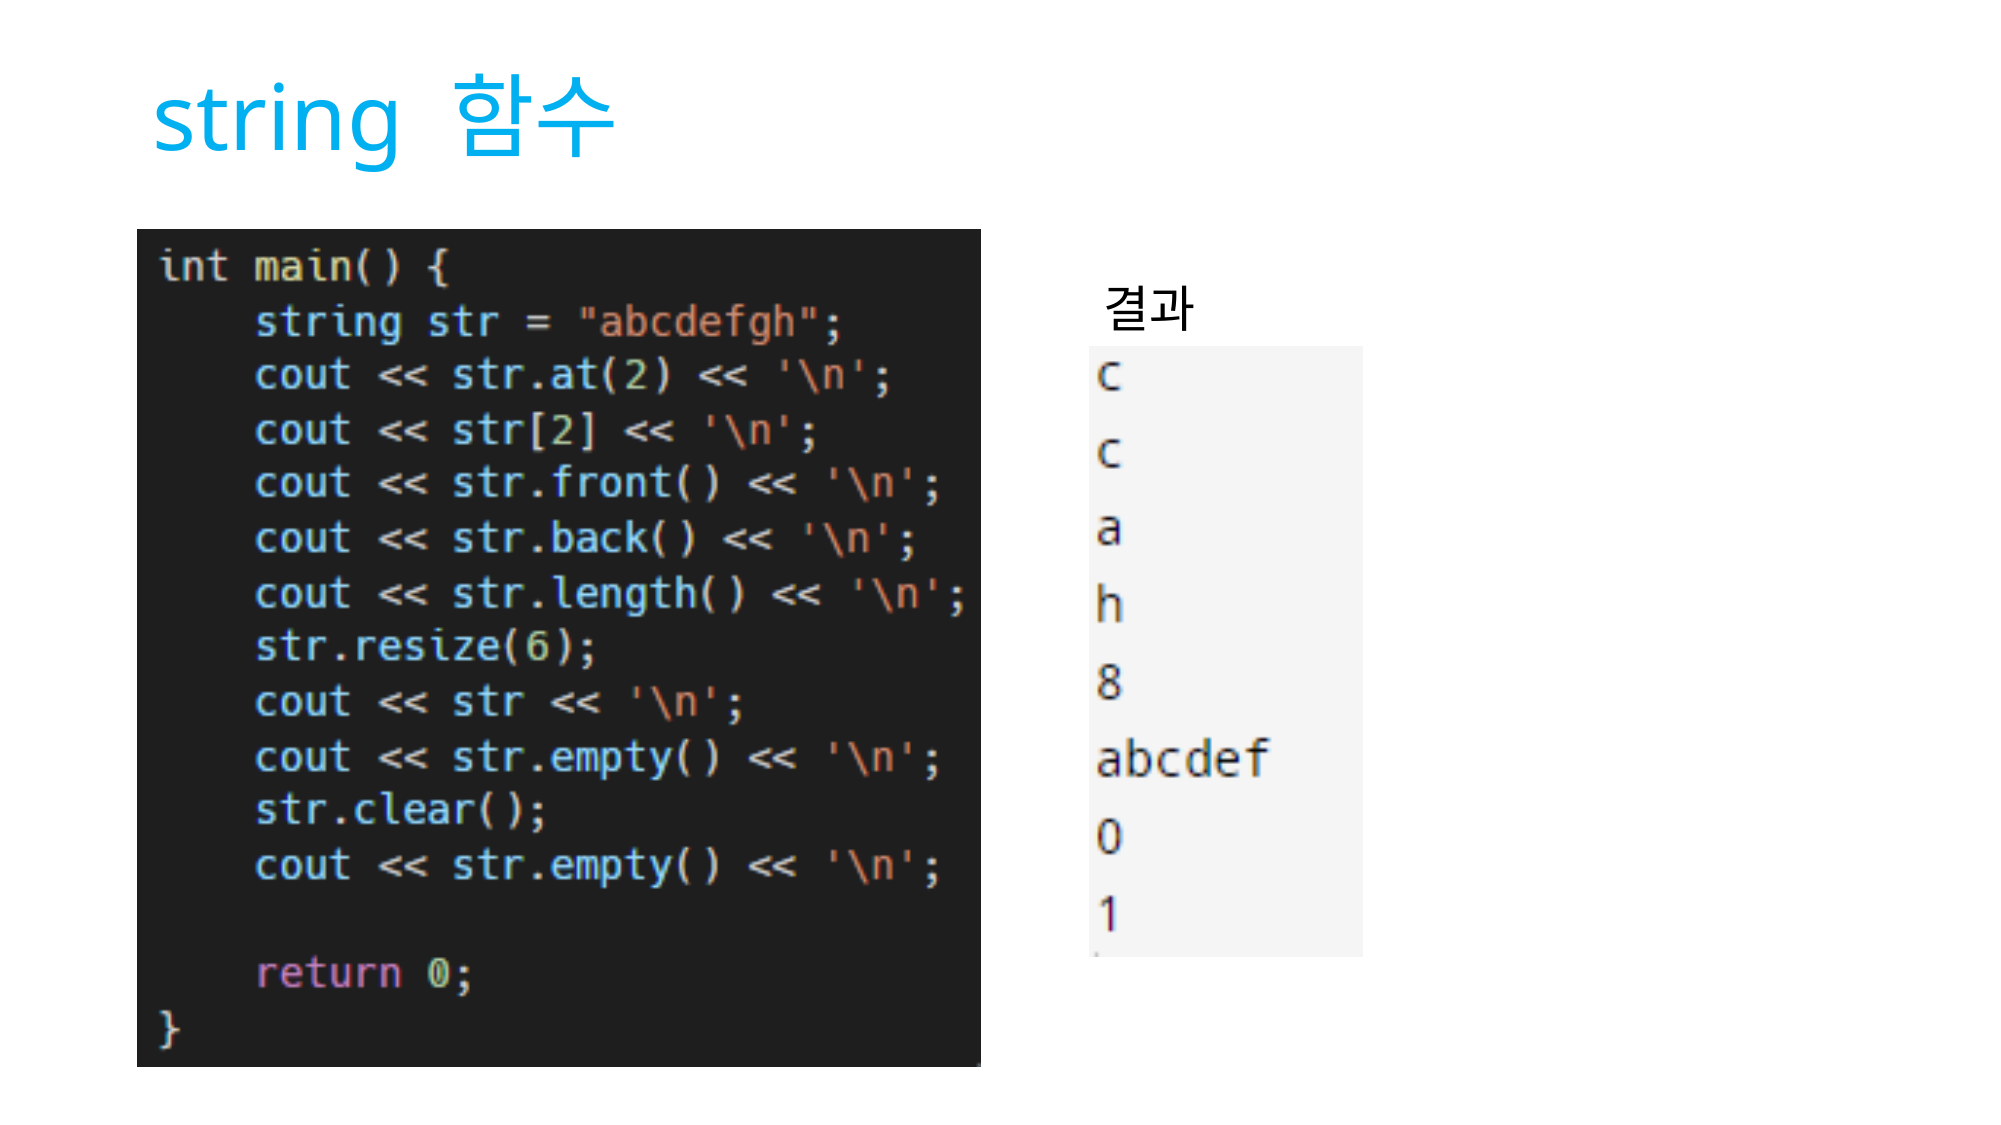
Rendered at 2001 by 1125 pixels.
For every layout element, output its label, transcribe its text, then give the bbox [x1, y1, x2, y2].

picture [137, 229, 981, 1067]
picture [1088, 346, 1363, 957]
title string 함수 [137, 12, 1863, 230]
text_box 결과 [1089, 270, 1319, 346]
